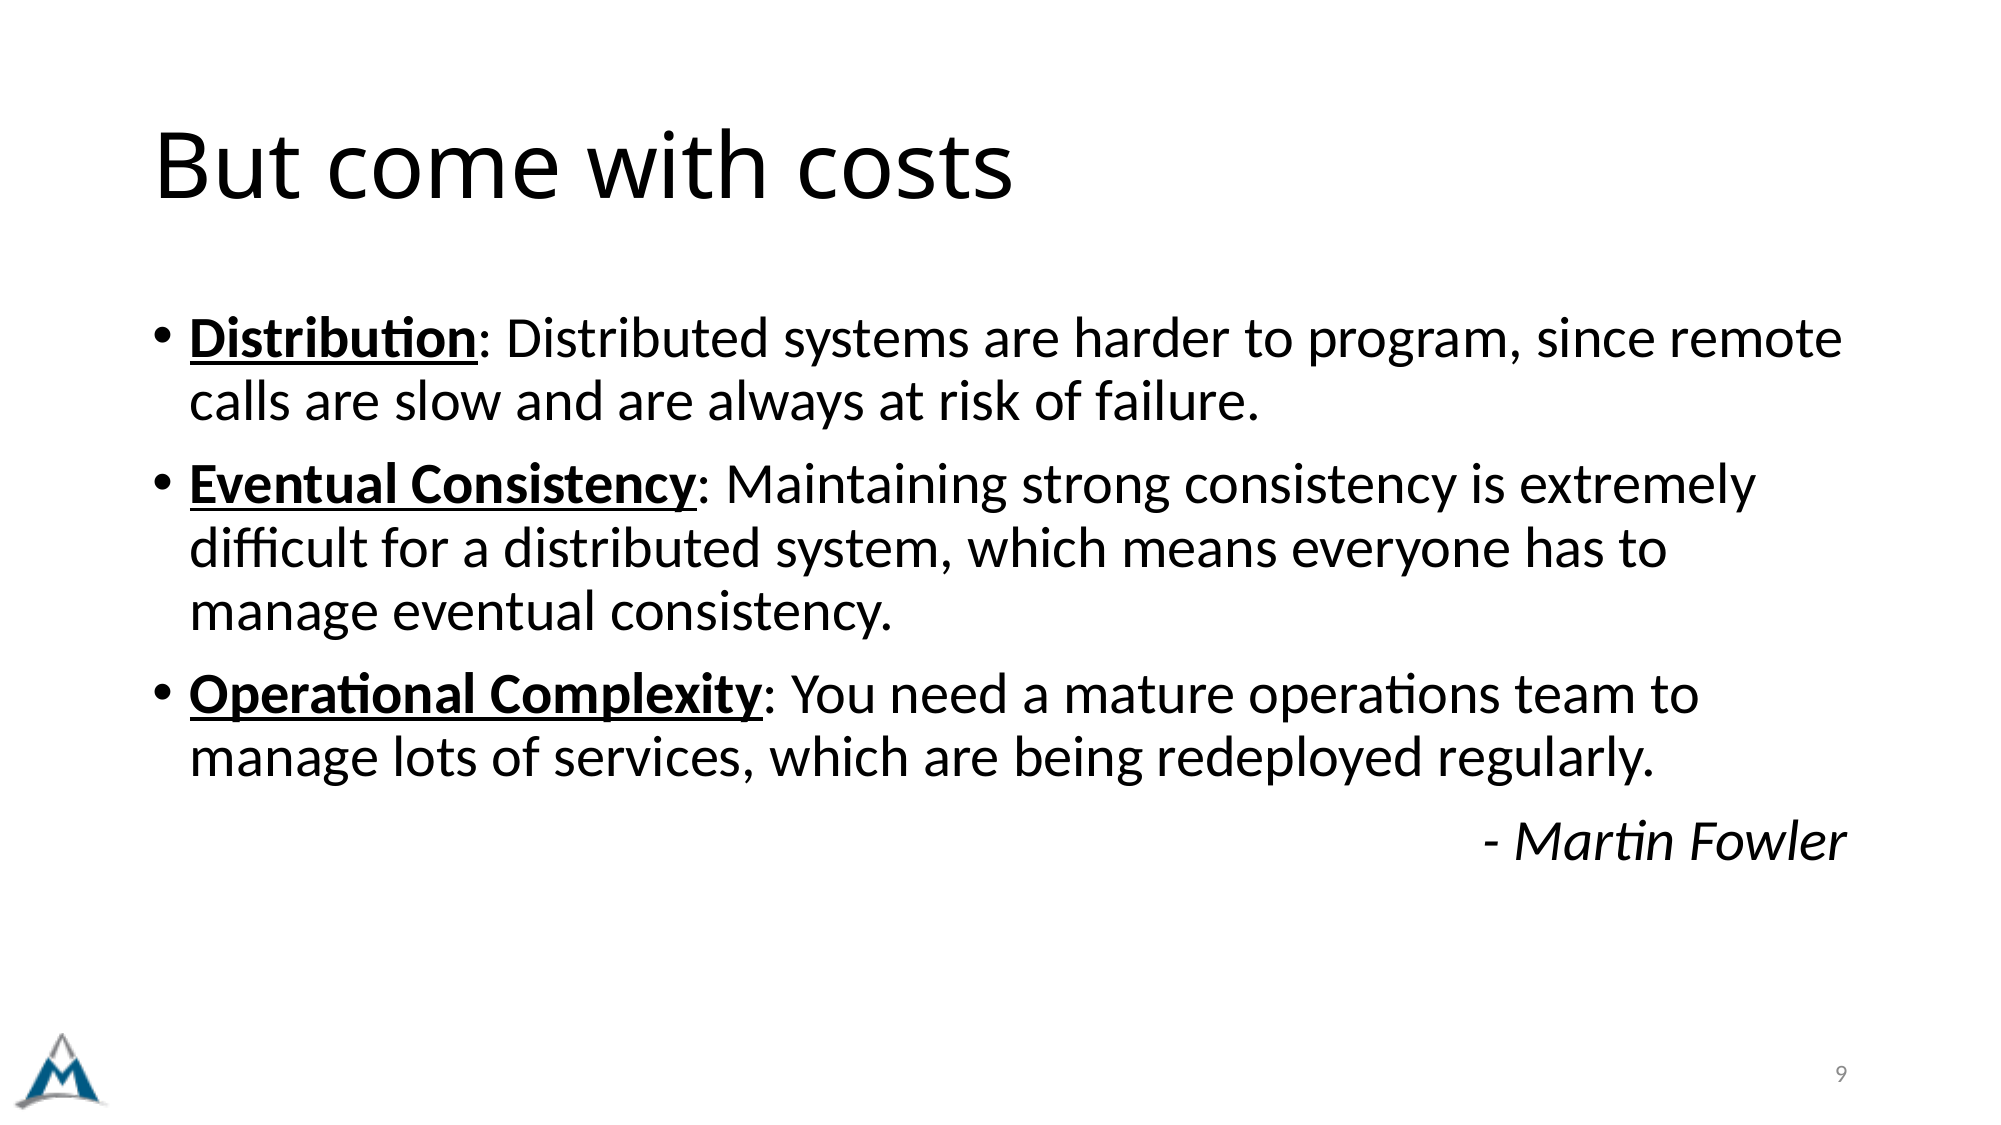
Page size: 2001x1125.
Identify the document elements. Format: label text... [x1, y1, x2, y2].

list Distribution: Distributed systems are harder to program, since remote calls are slow and are always at risk of failure. Eventual Consistency: Maintaining strong consistency is extremely difficult for a distributed system, which means everyone has to manage eventual consistency. Operational Complexity: You need a mature operations team to manage lots of services, which are being redeployed regularly. - Martin Fowler [137, 299, 1863, 1014]
title But come with costs [137, 59, 1863, 278]
slide_number 9 [1412, 1042, 1863, 1103]
picture [12, 1033, 112, 1112]
